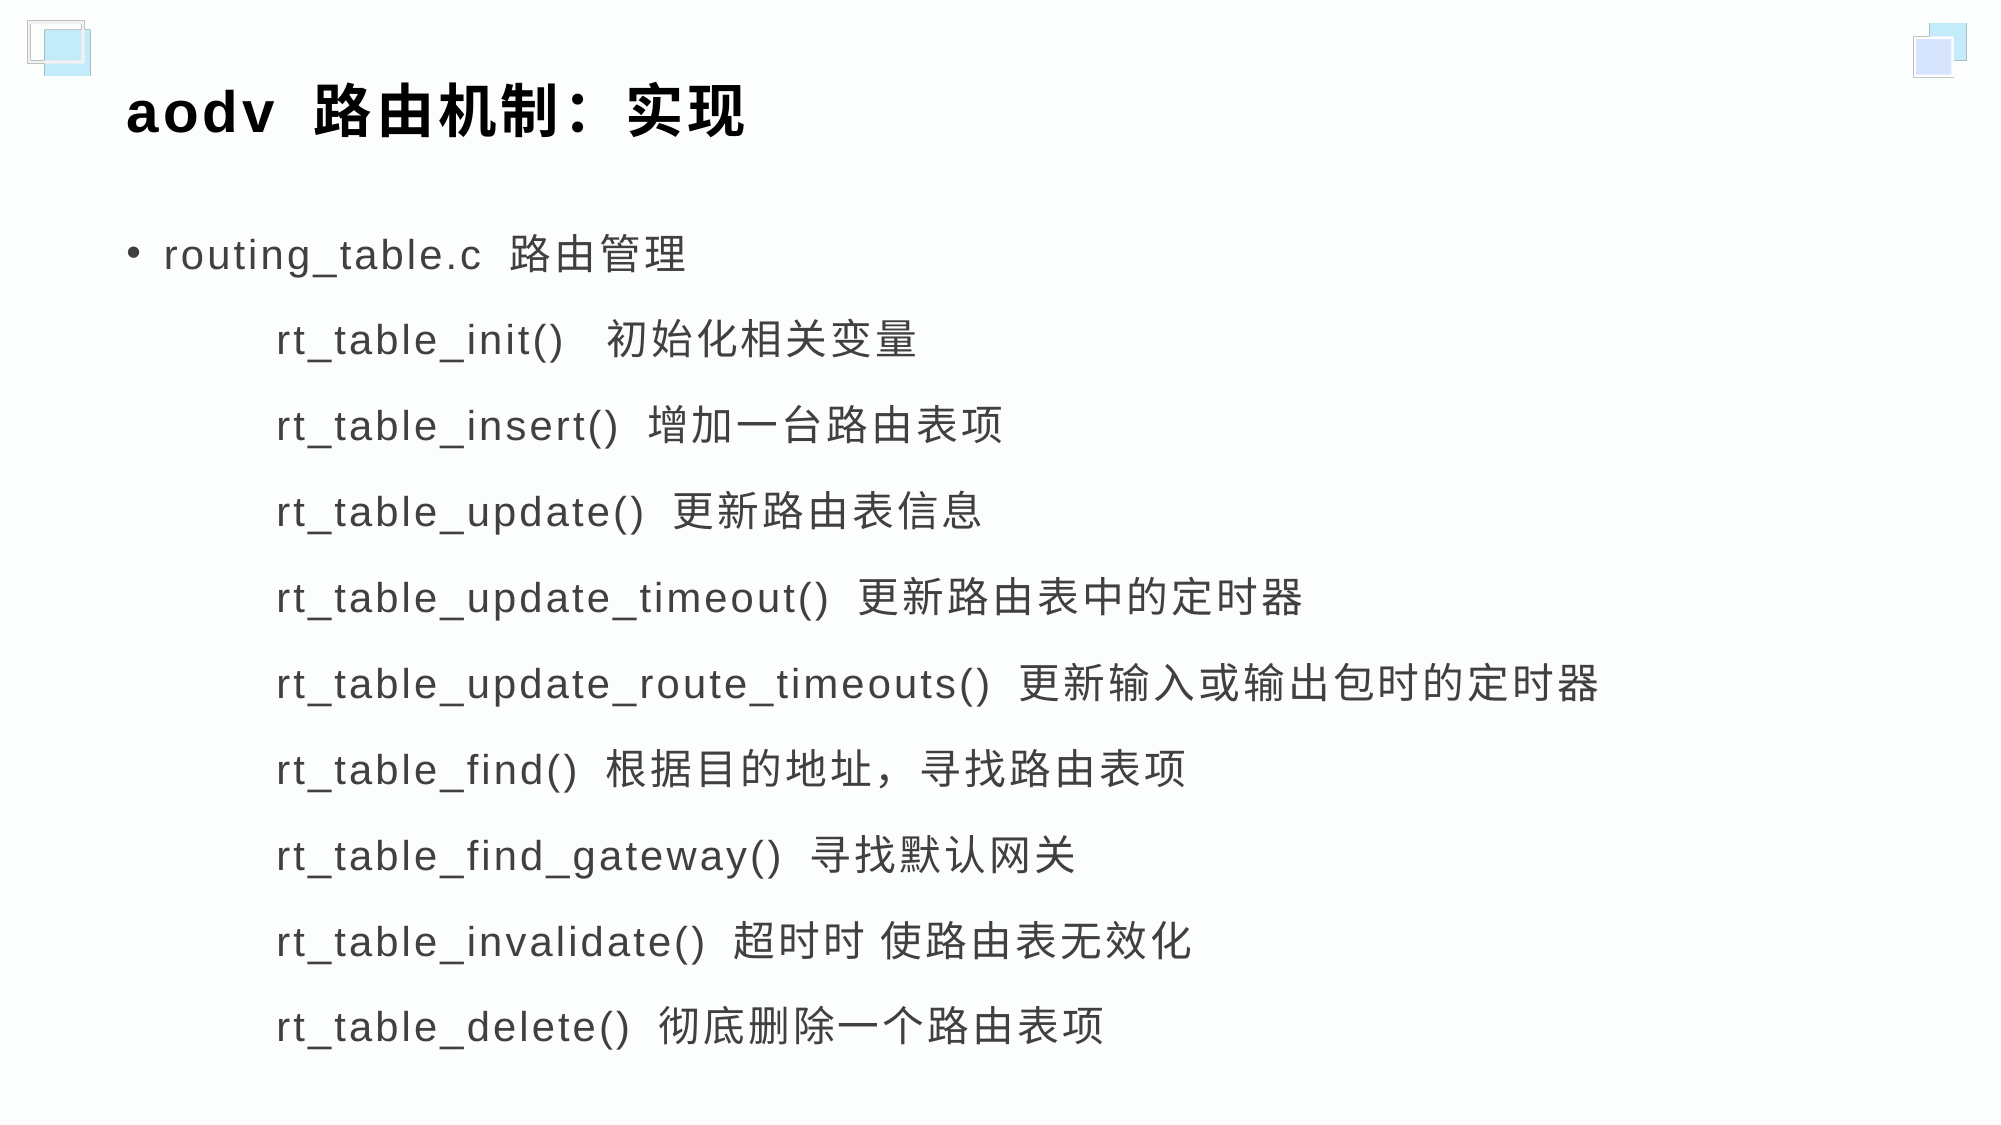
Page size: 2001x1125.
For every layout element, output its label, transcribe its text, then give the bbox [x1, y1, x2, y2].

picture [0, 0, 119, 99]
list routing_table.c 路由管理 rt_table_init() 初始化相关变量 rt_table_insert() 增加一台路由表项 rt_table_update() 更新路由表信息 rt_table_update_timeout() 更新路由表中的定时器 rt_table_update_route_timeouts() 更新输入或输出包时的定时器 rt_table_find() 根据目的地址，寻找路由表项 rt_table_find_gateway() 寻找默认网关 rt_table_invalidate() 超时时 使路由表无效化 rt_table_delete() 彻底删除一个路由表项 [109, 212, 1891, 1040]
picture [1881, 0, 2000, 99]
title aodv 路由机制：实现 [109, 72, 1891, 146]
